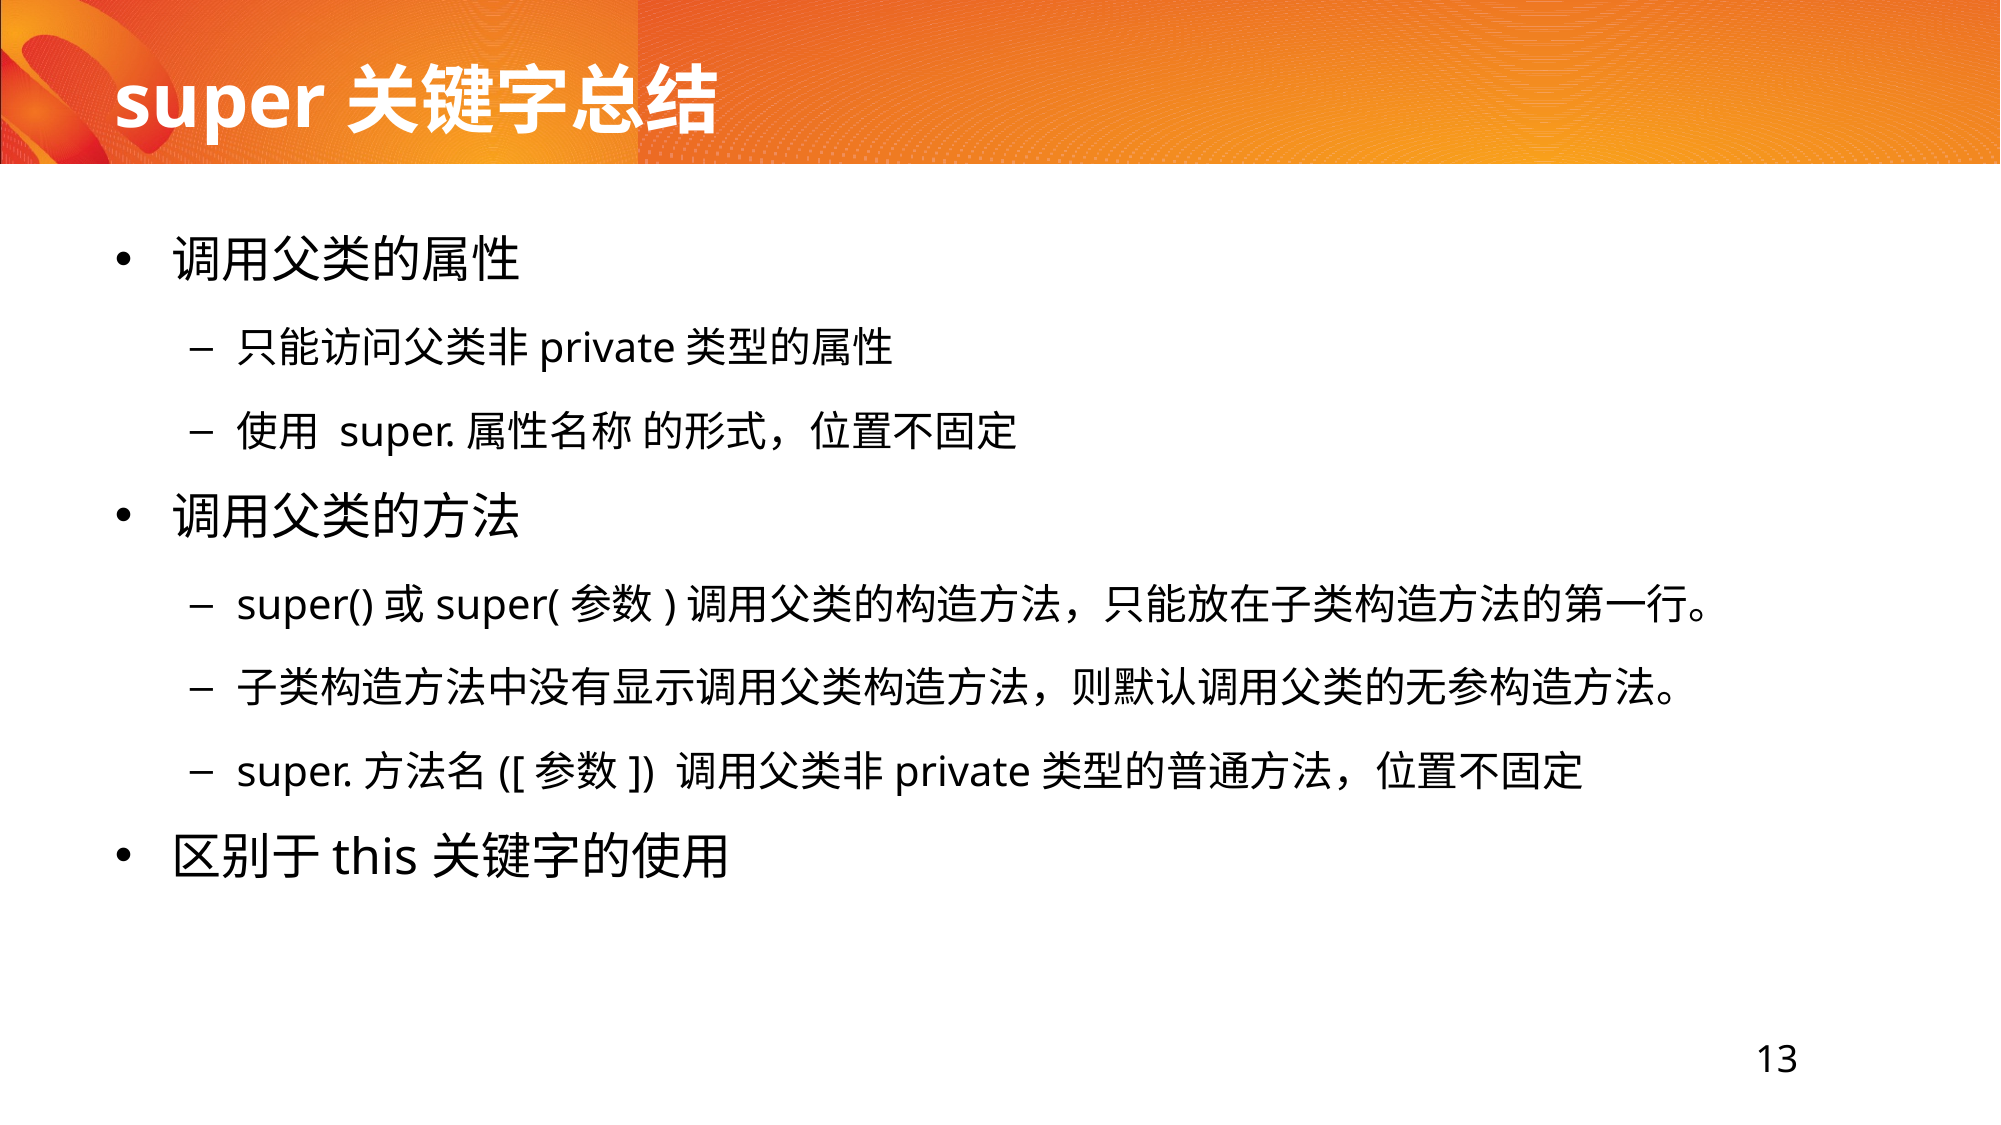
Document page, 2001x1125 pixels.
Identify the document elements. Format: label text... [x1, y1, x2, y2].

list 调用父类的属性 只能访问父类非private类型的属性 使用 super.属性名称 的形式，位置不固定 调用父类的方法 super()或super(参数)调用父类的构造方法，只能放在子类构造方法的第一行。 子类构造方法中没有显示调用父类构造方法，则默认调用父类的无参构造方法。 super.方法名([参数]) 调用父类非private类型的普通方法，位置不固定 区别于this关键字的使用 [99, 190, 1900, 1005]
title super关键字总结 [99, 45, 1900, 167]
picture [0, 0, 2000, 164]
